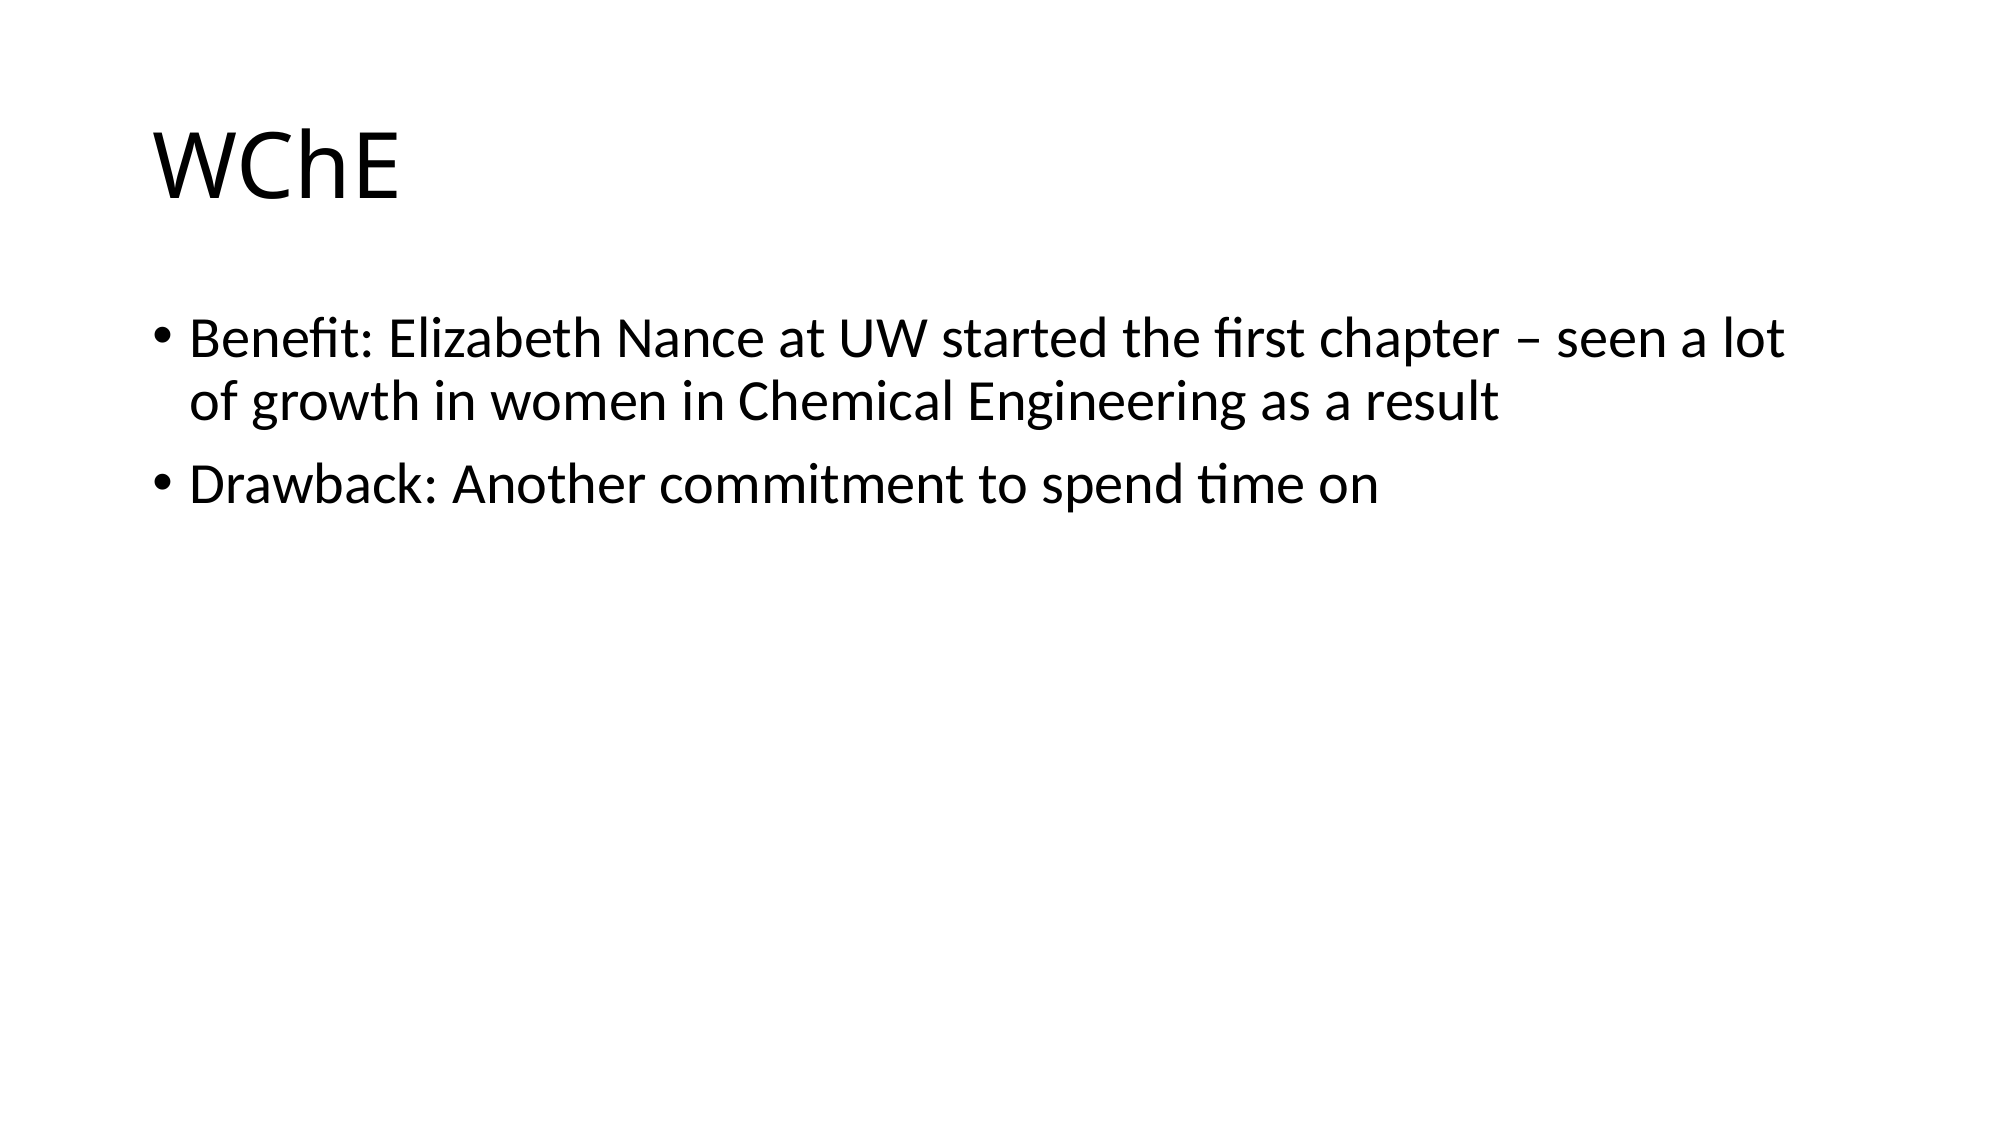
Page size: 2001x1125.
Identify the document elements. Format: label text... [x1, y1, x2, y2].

title WChE [137, 59, 1863, 278]
list Benefit: Elizabeth Nance at UW started the first chapter – seen a lot of growth in women in Chemical Engineering as a result Drawback: Another commitment to spend time on [137, 299, 1863, 1014]
